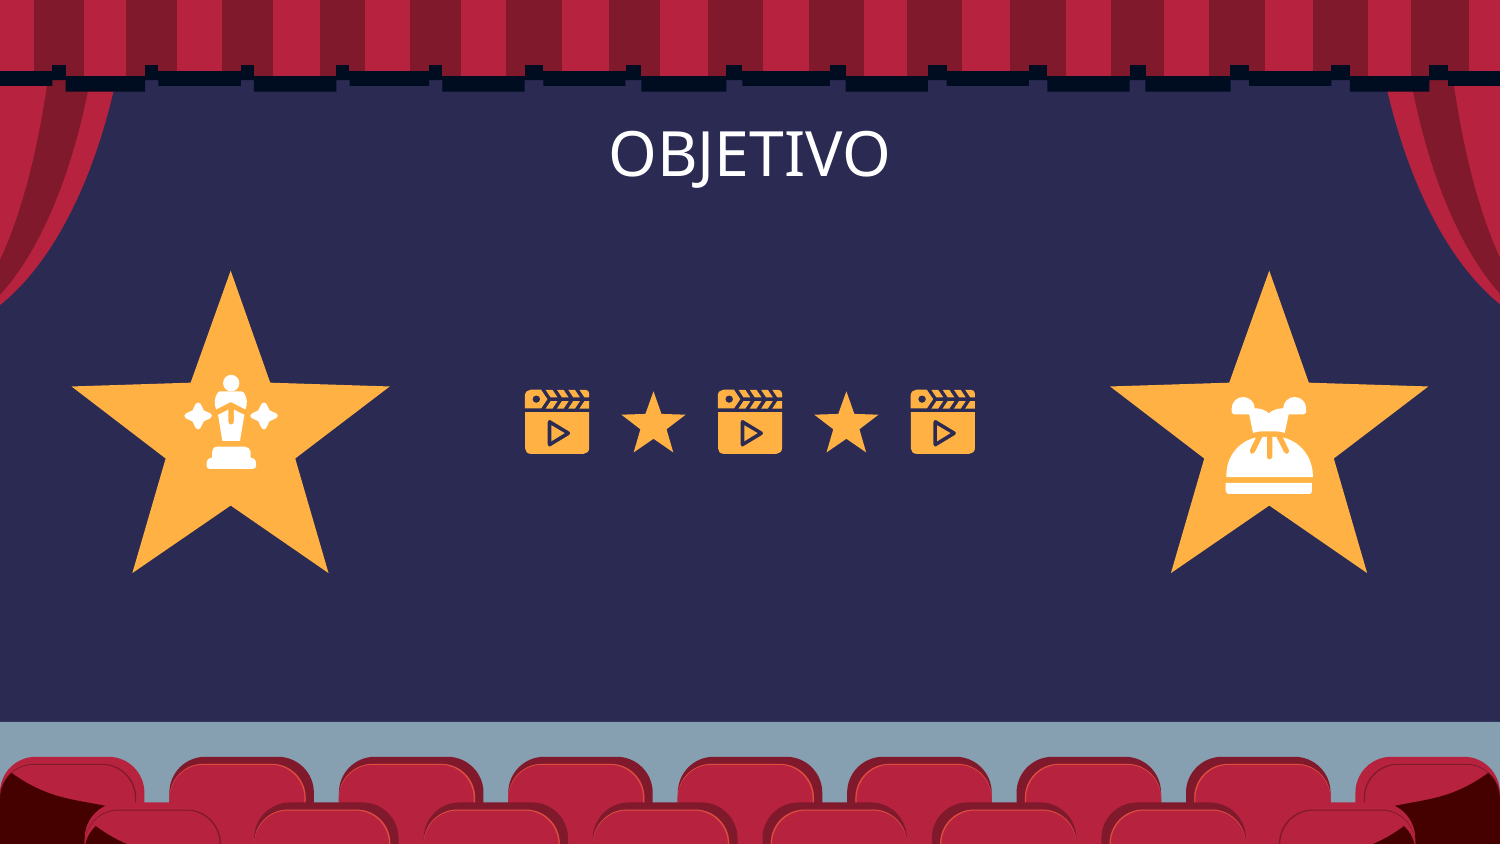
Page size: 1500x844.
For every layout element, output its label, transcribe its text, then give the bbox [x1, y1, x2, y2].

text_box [1225, 396, 1314, 495]
title OBJETIVO [76, 99, 1424, 194]
text_box [621, 391, 686, 453]
text_box [71, 383, 390, 574]
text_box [717, 389, 783, 455]
text_box [814, 391, 879, 453]
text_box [184, 374, 279, 469]
text_box [1110, 270, 1429, 574]
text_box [524, 389, 590, 455]
text_box [194, 270, 267, 373]
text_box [910, 389, 976, 455]
